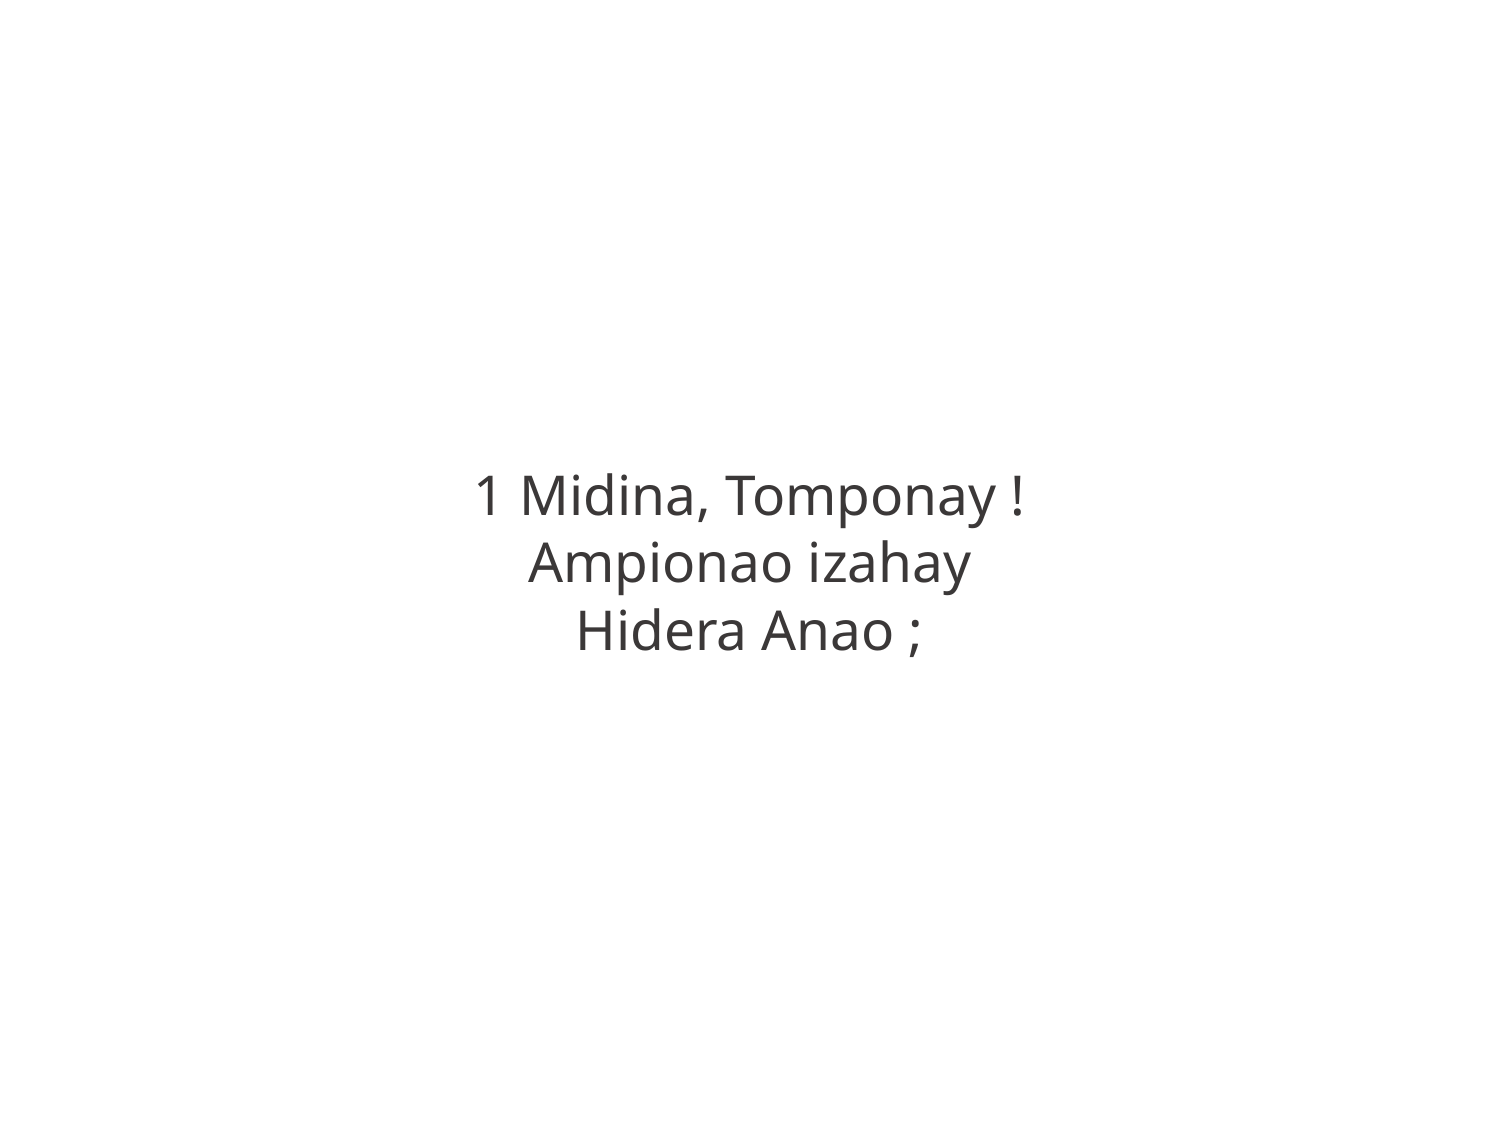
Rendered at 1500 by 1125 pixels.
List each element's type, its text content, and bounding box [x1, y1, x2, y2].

title 1 Midina, Tomponay ! Ampionao izahay Hidera Anao ; [51, 453, 1449, 672]
